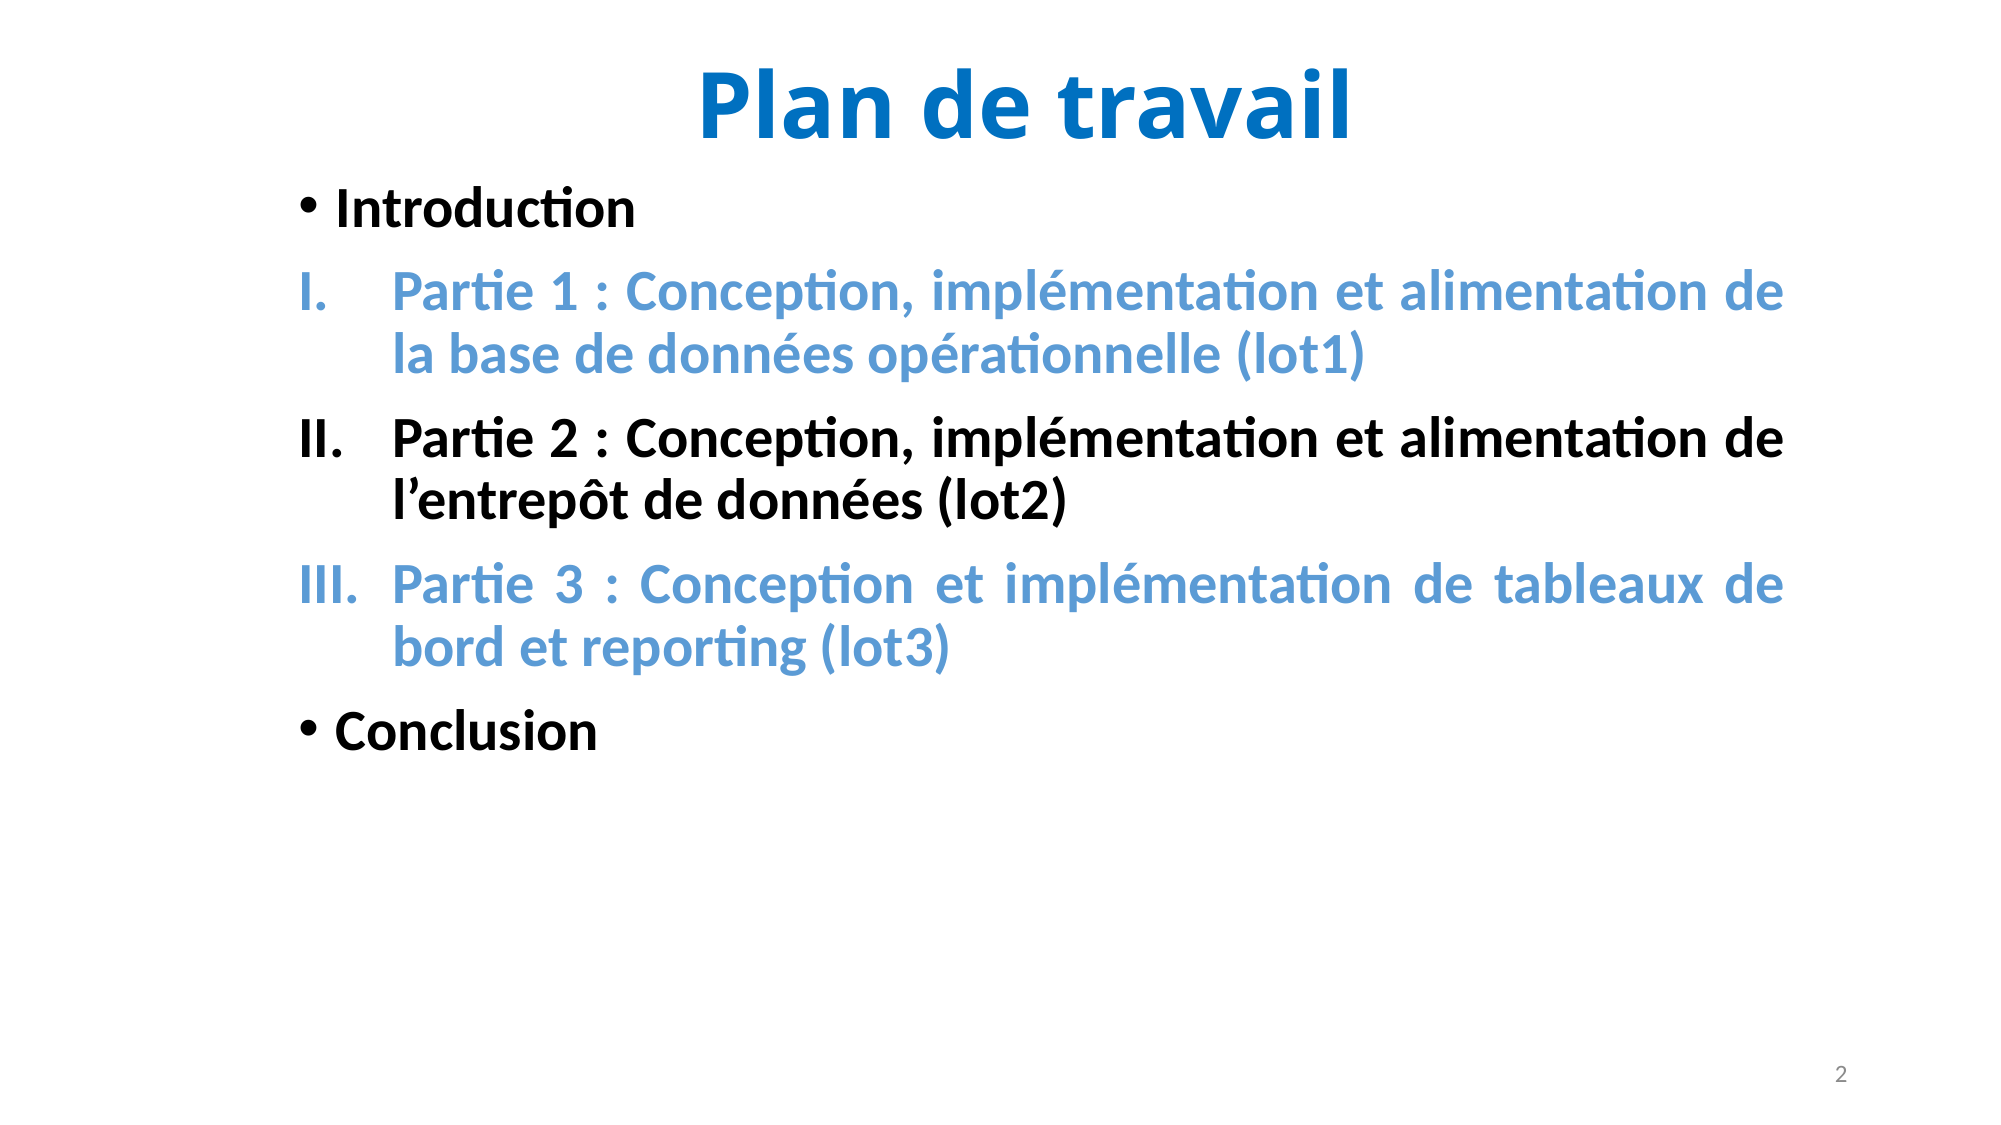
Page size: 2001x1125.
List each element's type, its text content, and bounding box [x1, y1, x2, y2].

title Plan de travail [162, 0, 1888, 218]
slide_number 2 [1412, 1042, 1863, 1103]
list Introduction Partie 1 : Conception, implémentation et alimentation de la base de données opérationnelle (lot1) Partie 2 : Conception, implémentation et alimentation de l’entrepôt de données (lot2) Partie 3 : Conception et implémentation de tableaux de bord et reporting (lot3) Conclusion [283, 169, 1800, 975]
